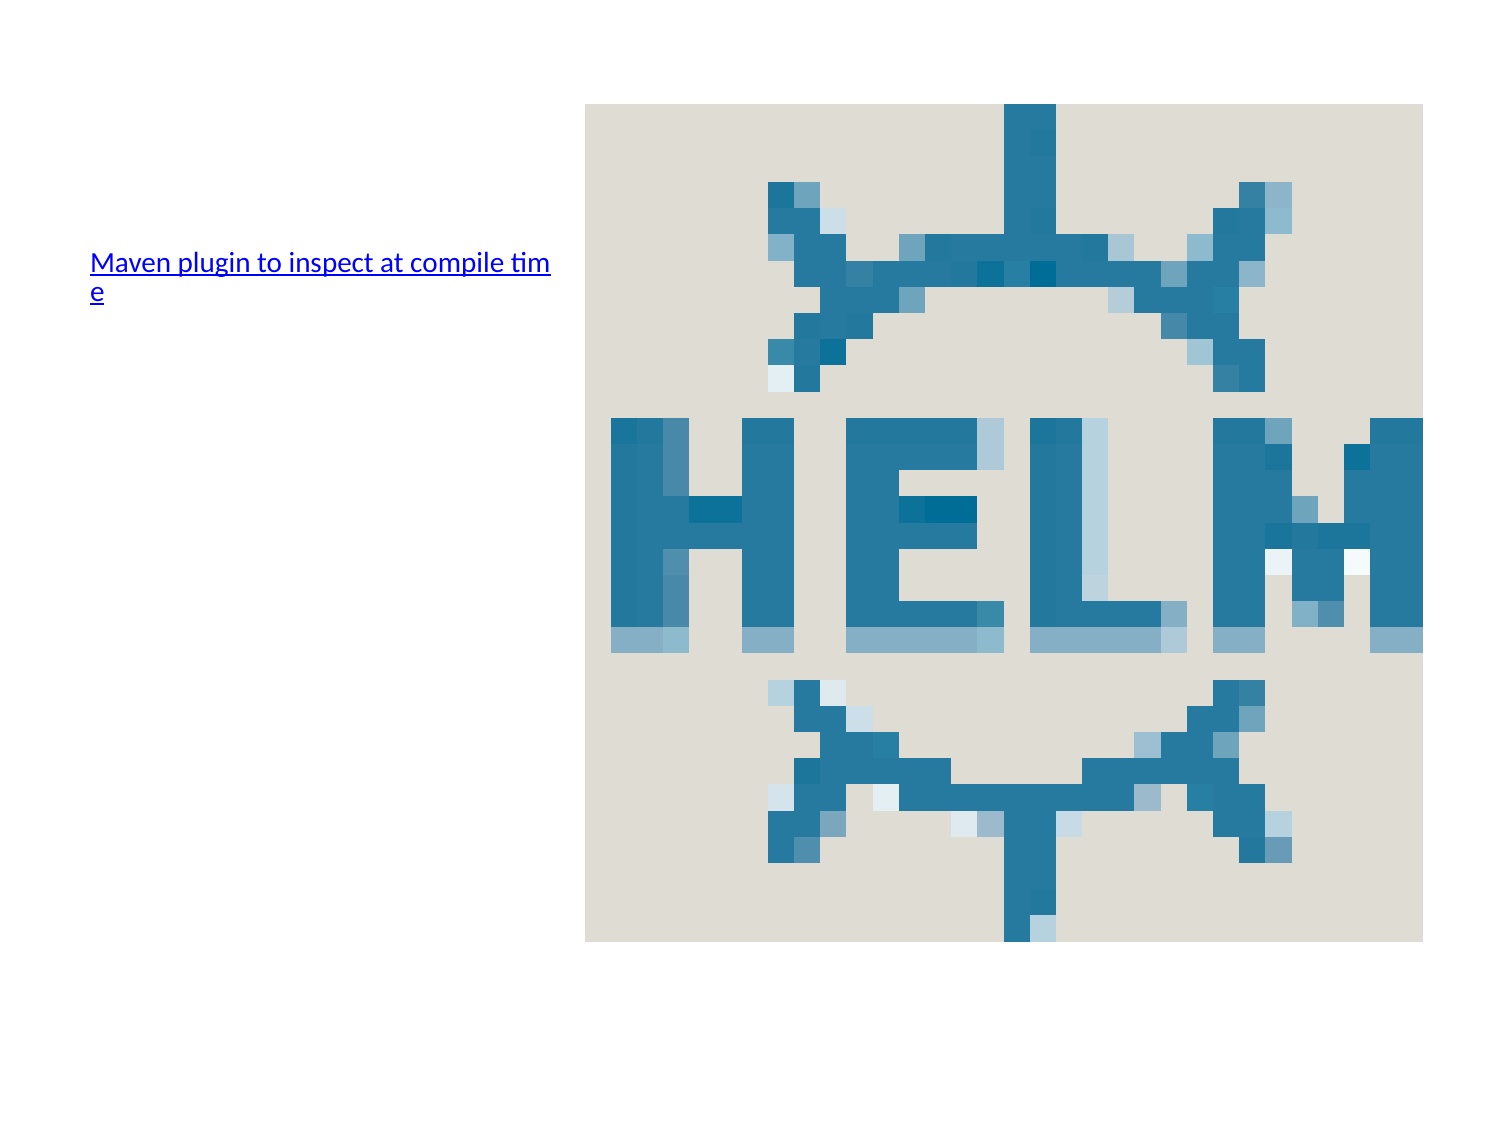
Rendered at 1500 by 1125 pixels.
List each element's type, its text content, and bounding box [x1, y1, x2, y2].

list Maven plugin to inspect at compile time [75, 235, 569, 1005]
picture [585, 103, 1424, 942]
